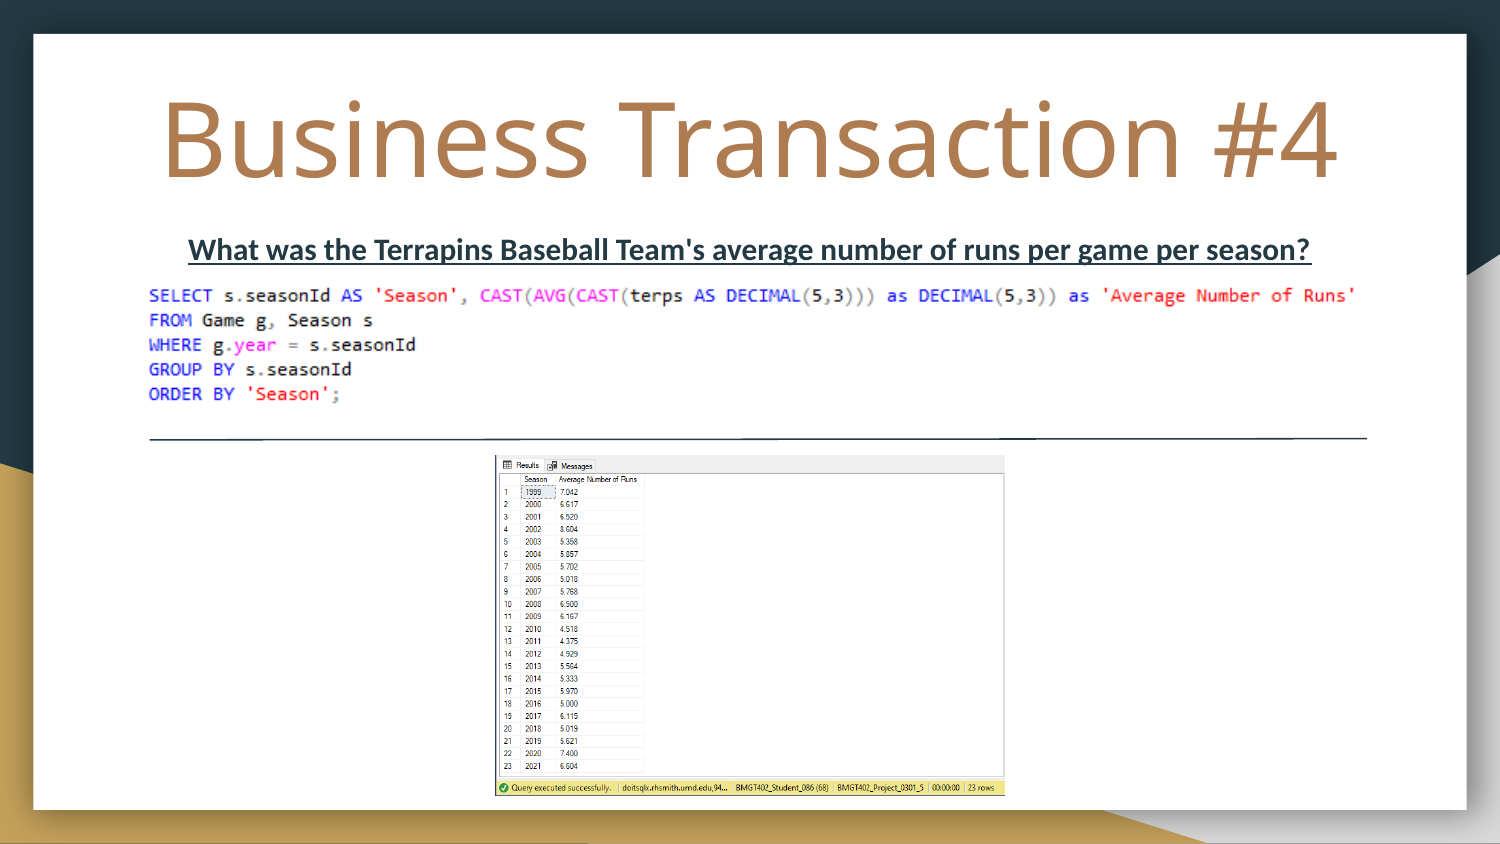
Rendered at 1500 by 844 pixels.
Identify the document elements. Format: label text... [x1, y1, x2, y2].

title Business Transaction #4 [134, 58, 1366, 224]
list What was the Terrapins Baseball Team's average number of runs per game per season? [134, 224, 1366, 729]
picture [149, 285, 1368, 409]
picture [494, 455, 1006, 796]
